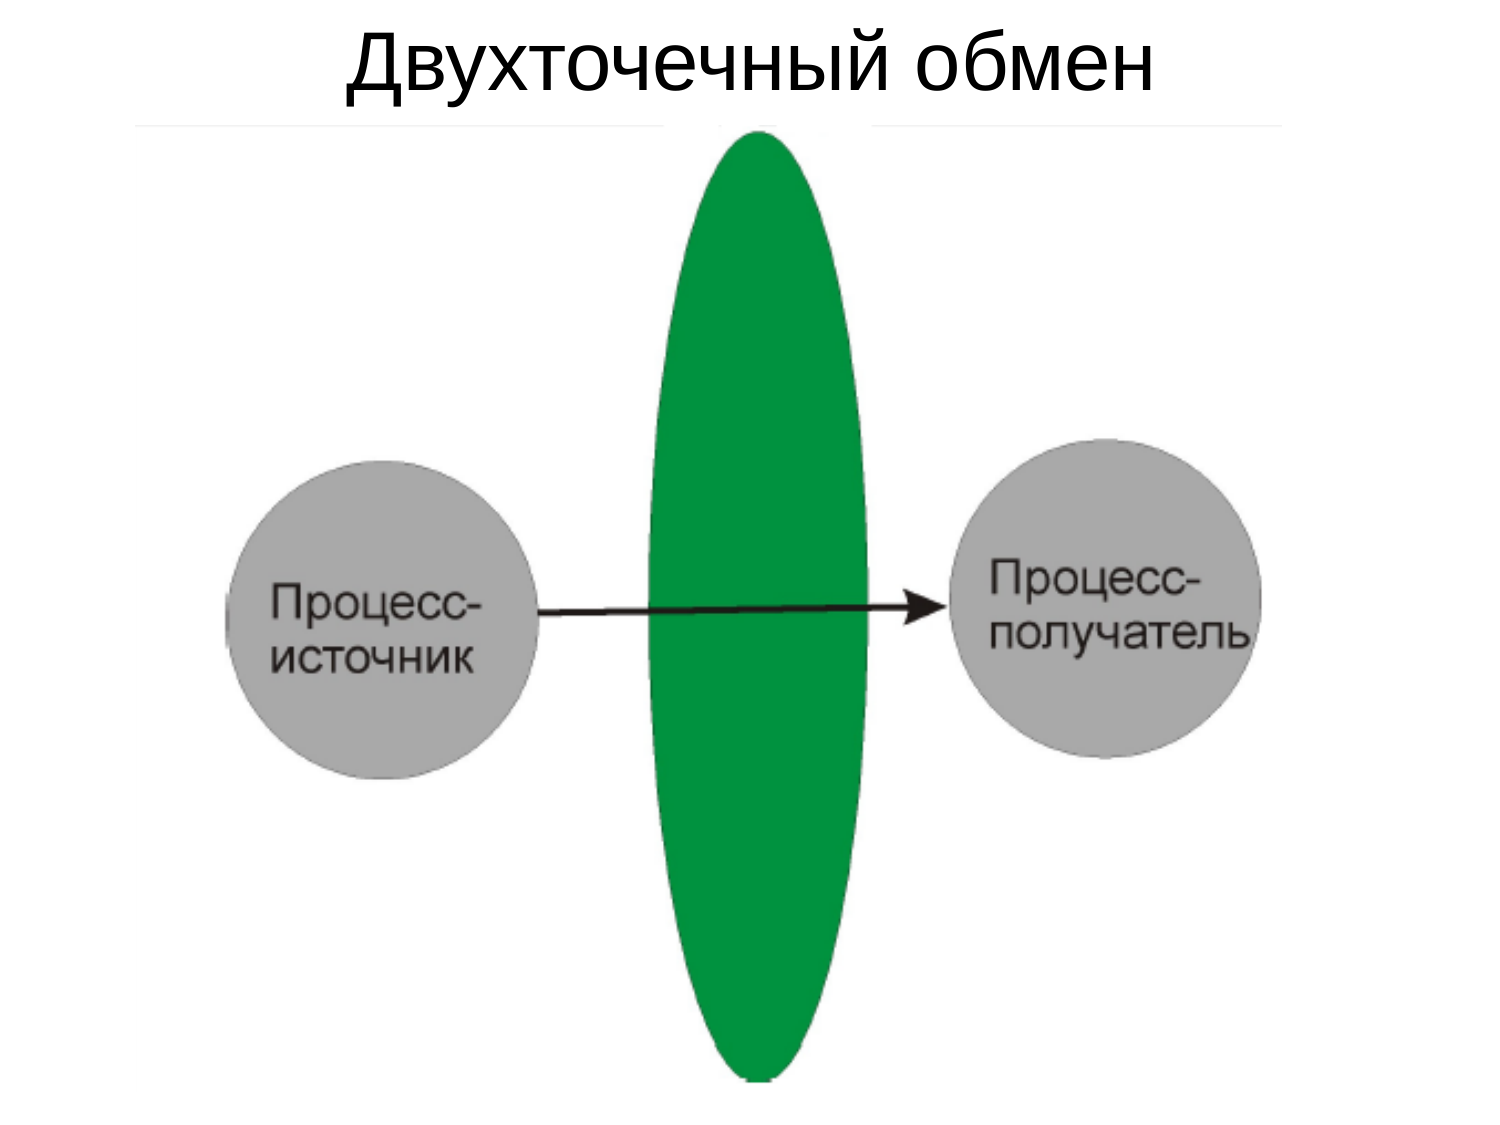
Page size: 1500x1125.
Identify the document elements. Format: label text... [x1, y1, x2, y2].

text_box Двухточечный обмен [76, 0, 1427, 114]
picture [135, 125, 1282, 1093]
